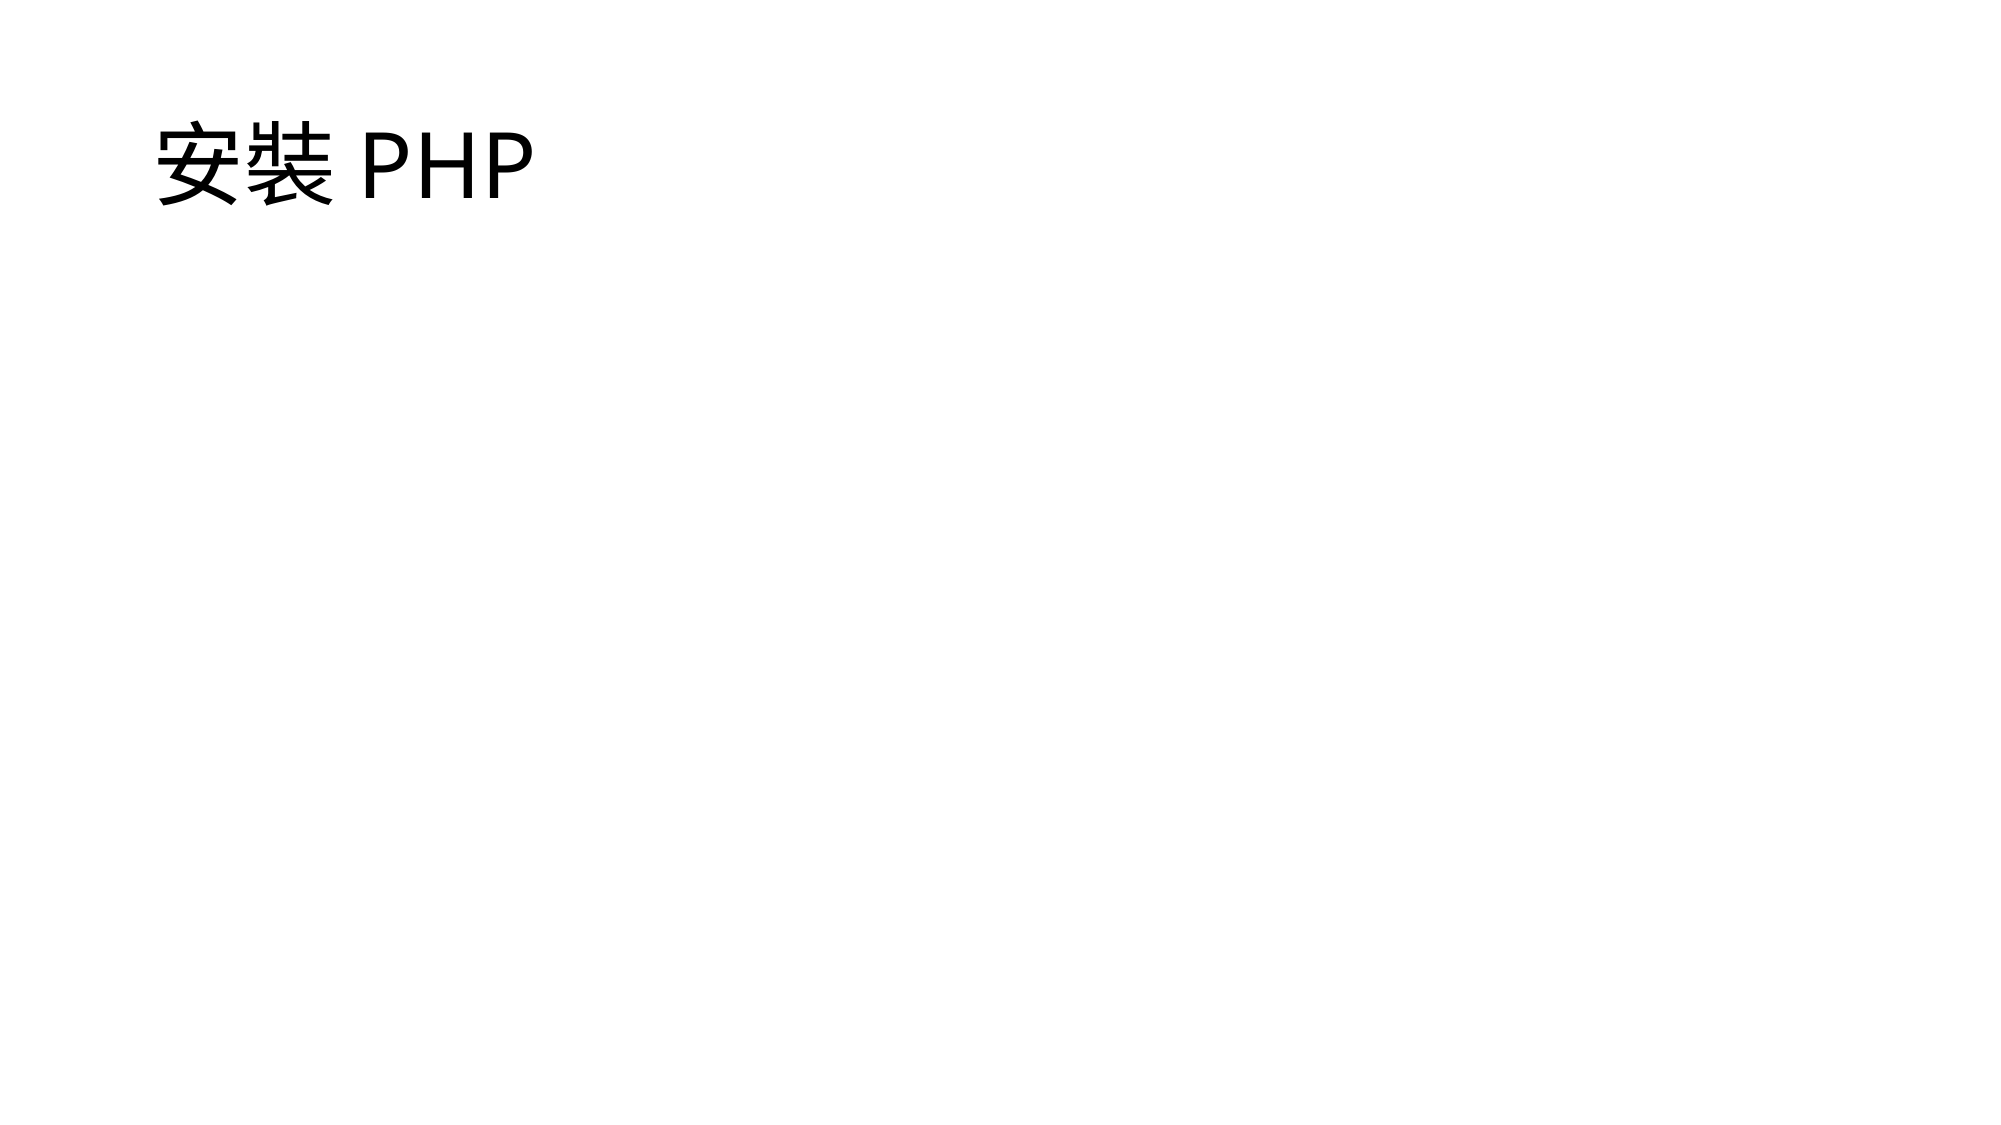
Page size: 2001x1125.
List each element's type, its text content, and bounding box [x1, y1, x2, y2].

title 安裝PHP [137, 59, 1863, 278]
